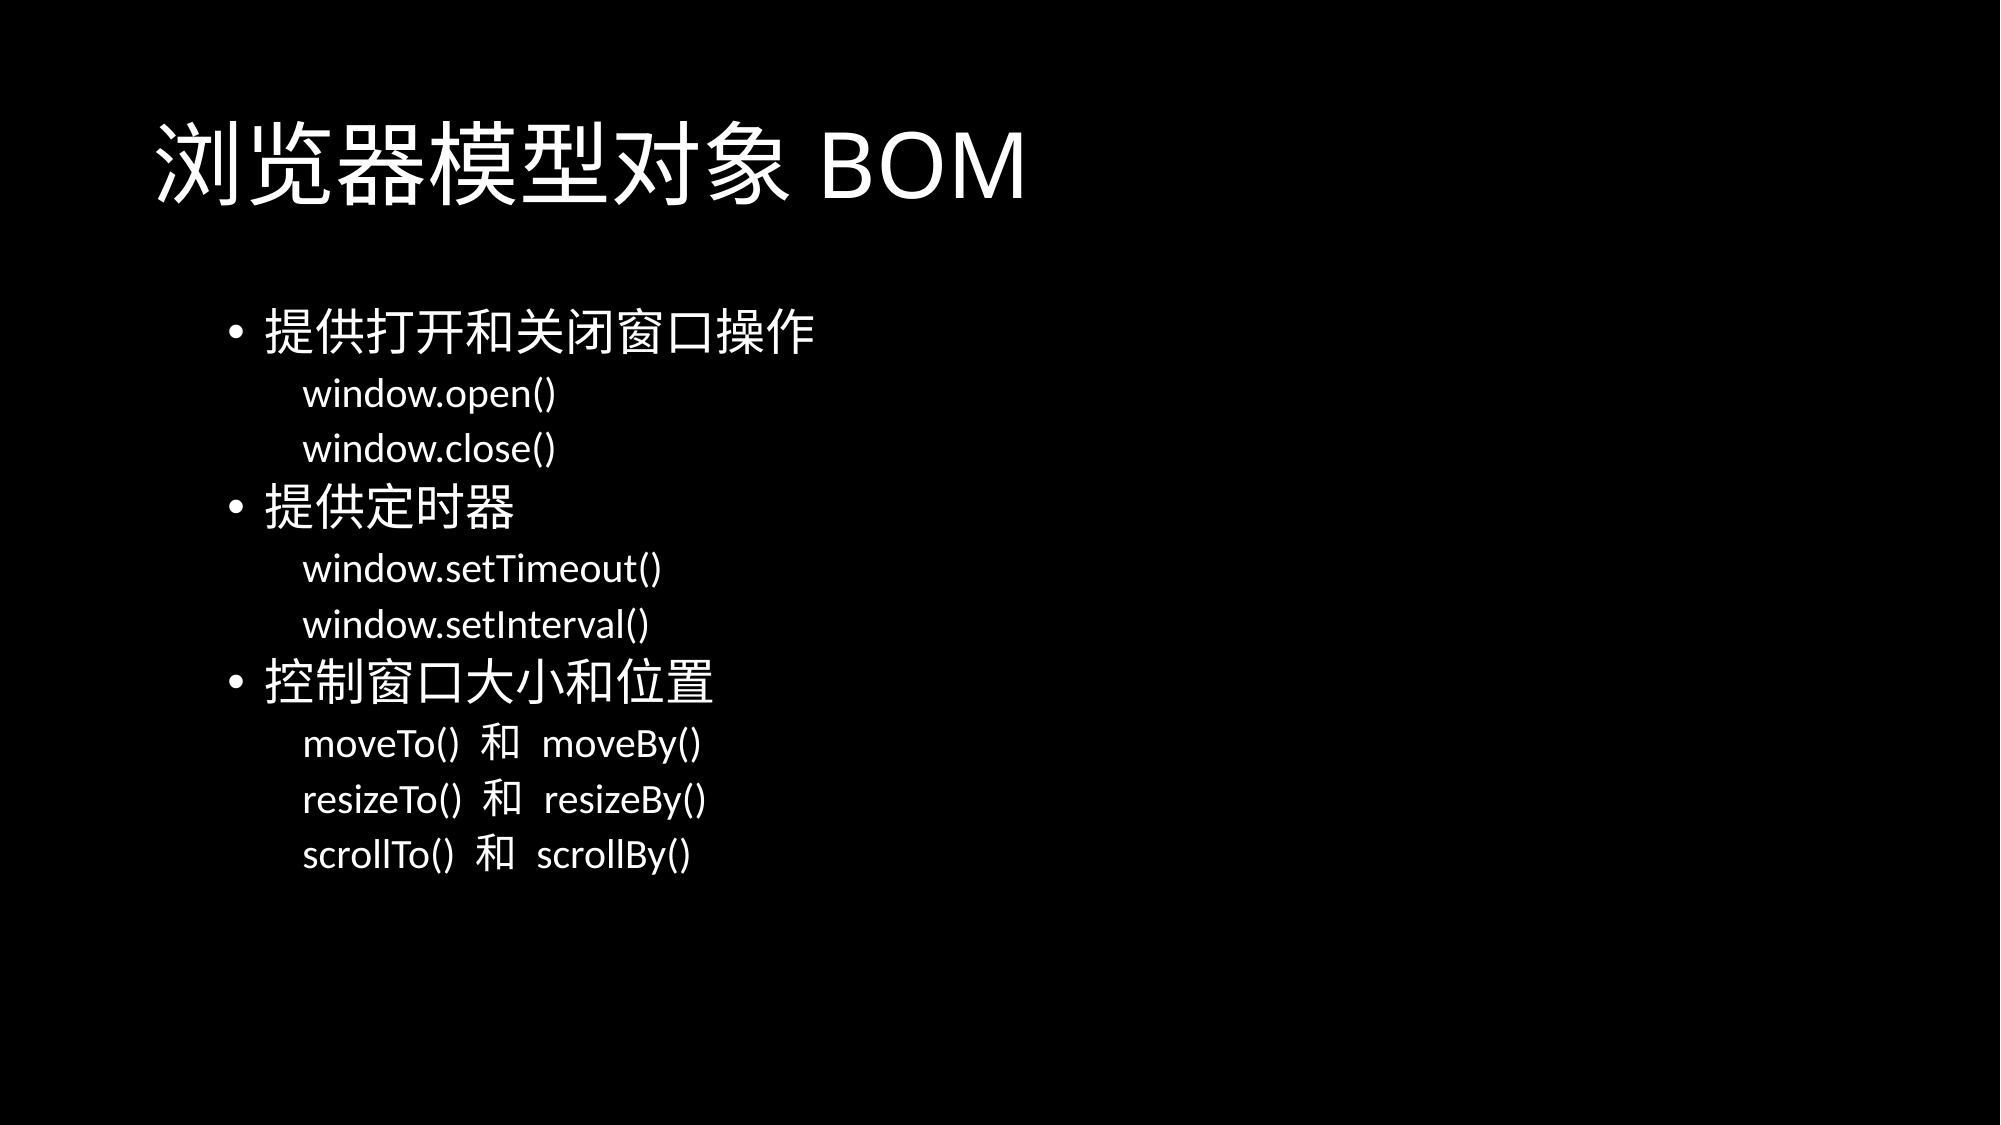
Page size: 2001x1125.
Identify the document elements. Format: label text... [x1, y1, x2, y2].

list 提供打开和关闭窗口操作 window.open() window.close() 提供定时器 window.setTimeout() window.setInterval() 控制窗口大小和位置 moveTo() 和 moveBy() resizeTo() 和 resizeBy() scrollTo() 和 scrollBy() [137, 299, 1863, 1047]
title 浏览器模型对象BOM [137, 59, 1863, 278]
